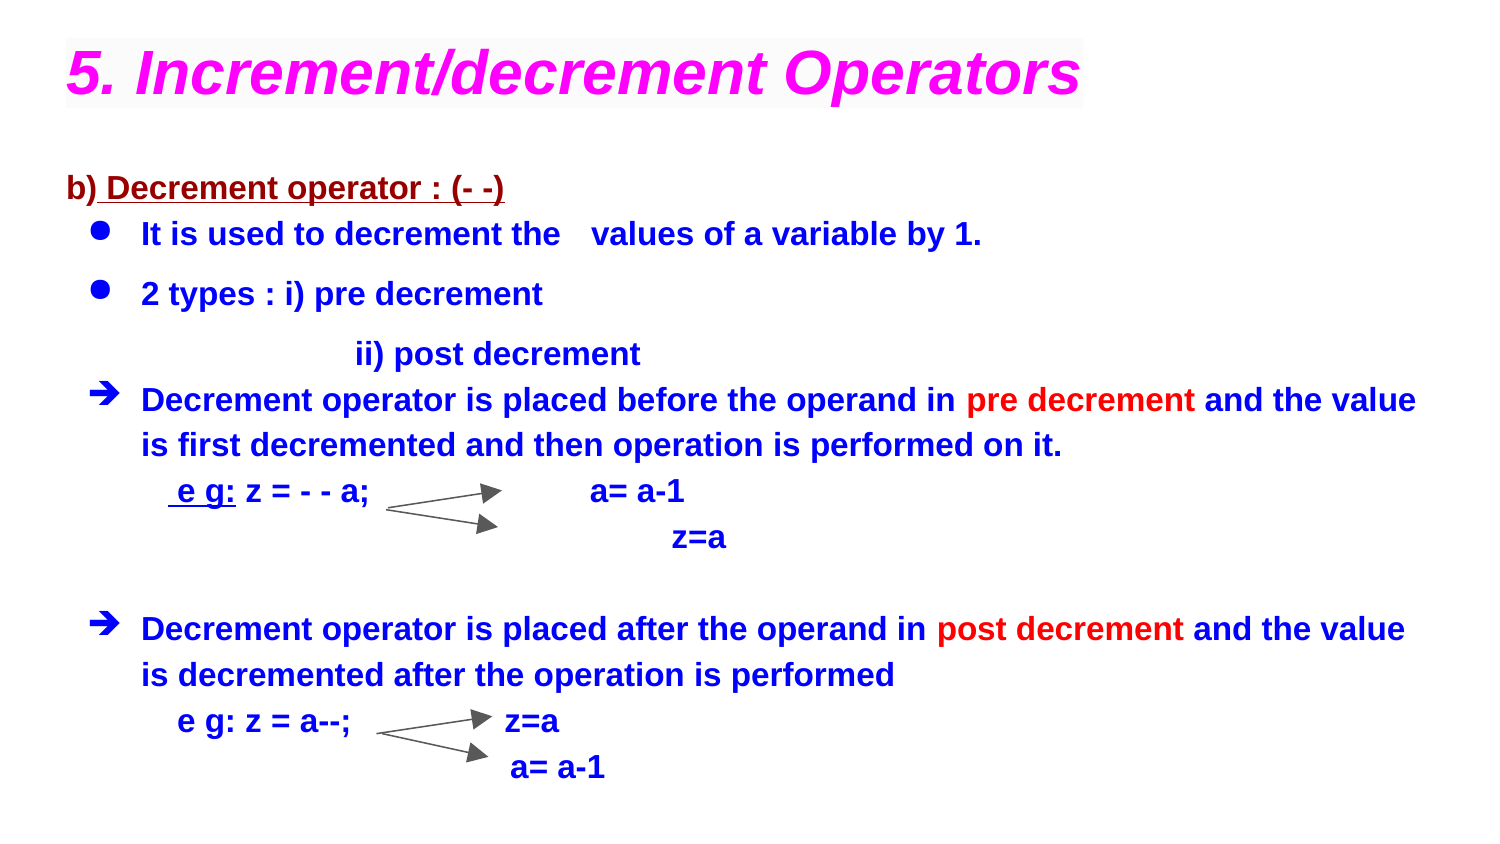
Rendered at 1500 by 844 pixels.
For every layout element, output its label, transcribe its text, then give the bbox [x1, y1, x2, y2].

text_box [381, 733, 489, 758]
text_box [376, 716, 493, 734]
list b) Decrement operator : (- -) It is used to decrement the values of a variable by 1. 2 types : i) pre decrement ii) post decrement Decrement operator is placed before the operand in pre decrement and the value is first decremented and then operation is performed on it. e g: z = - - a; a= a-1 z=a Decrement operator is placed after the operand in post decrement and the value is decremented after the operation is performed e g: z = a--; z=a a= a-1 [51, 131, 1449, 833]
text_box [387, 490, 503, 508]
title 5. Increment/decrement Operators [51, 17, 1449, 105]
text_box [385, 509, 499, 528]
